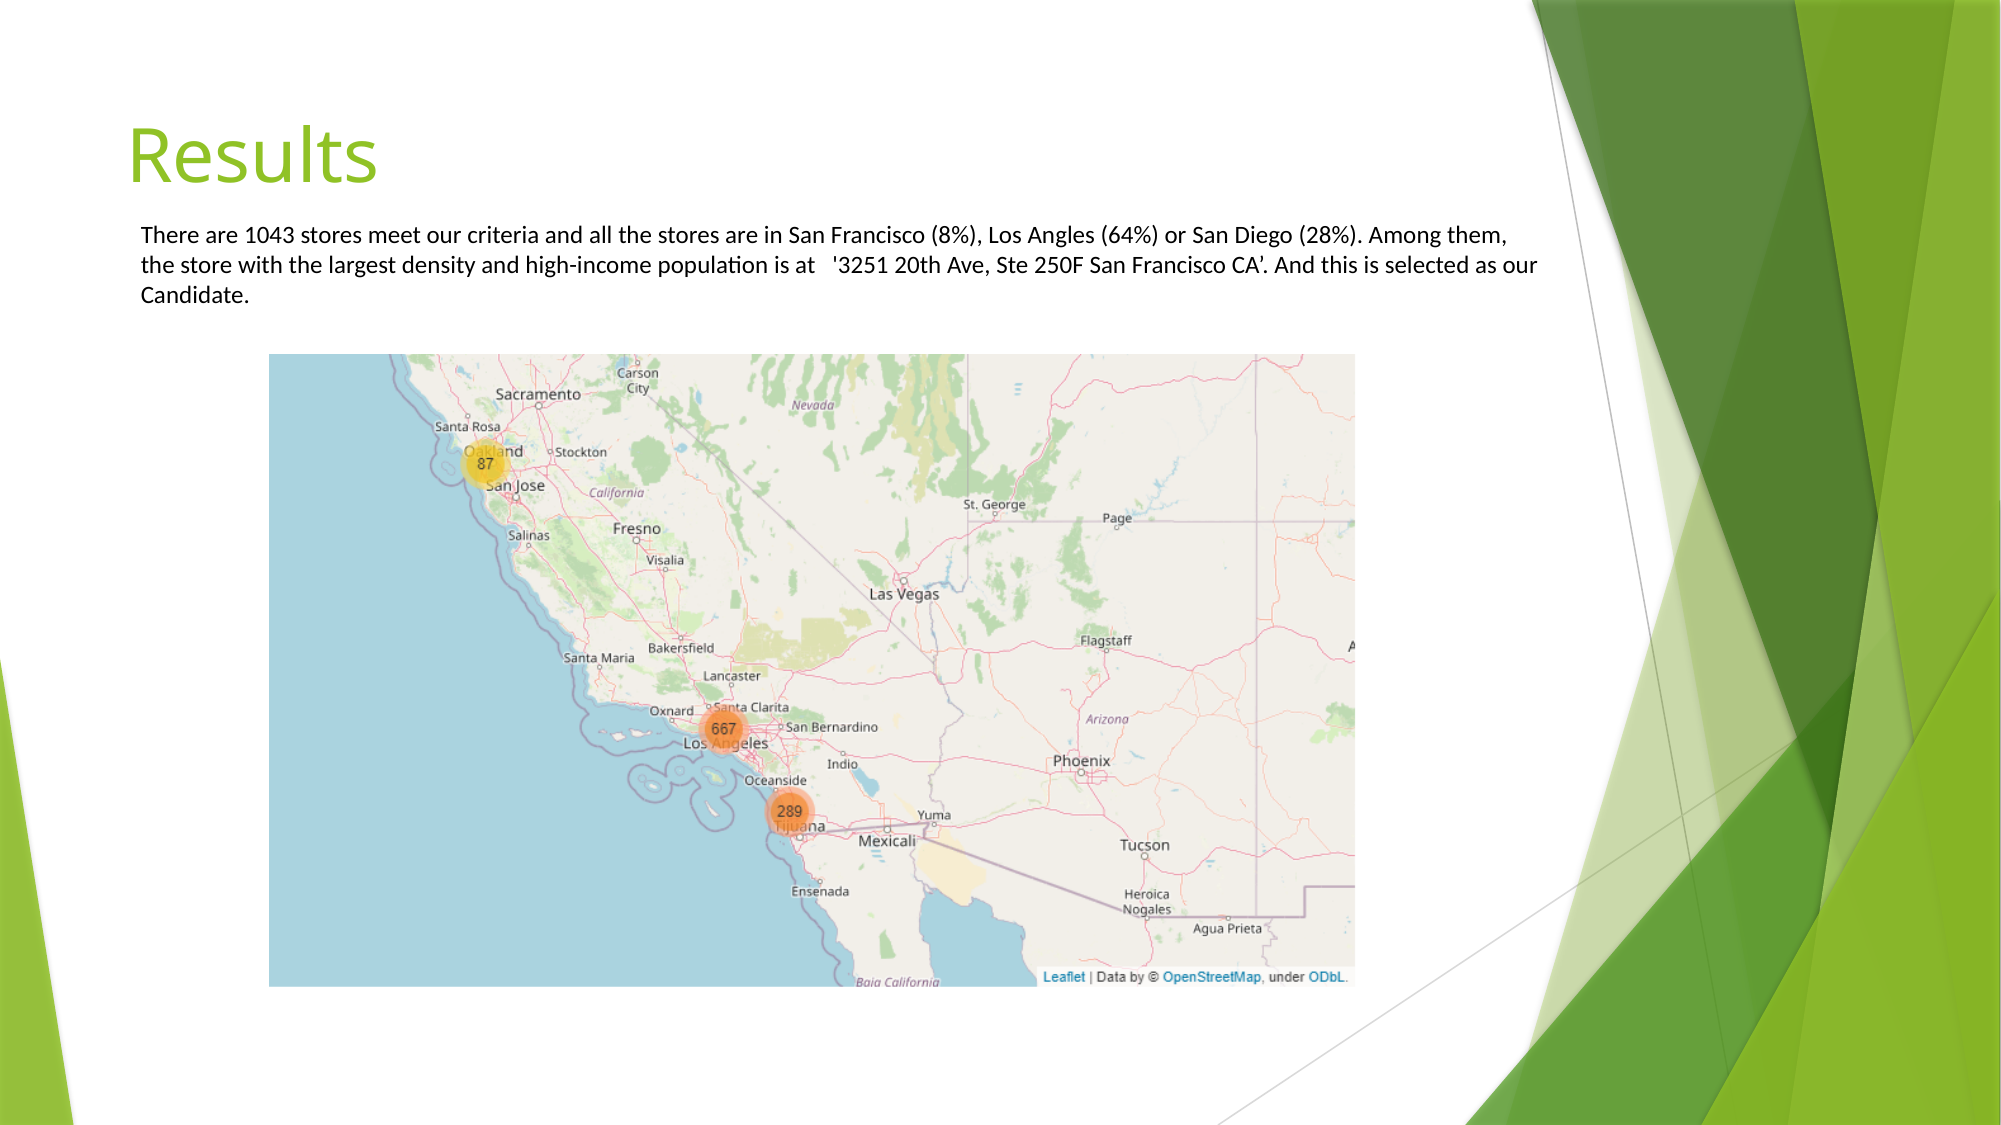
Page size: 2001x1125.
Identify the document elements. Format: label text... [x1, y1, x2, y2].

text_box There are 1043 stores meet our criteria and all the stores are in San Francisco (8%), Los Angles (64%) or San Diego (28%). Among them, the store with the largest density and high-income population is at '3251 20th Ave, Ste 250F San Francisco CA’. And this is selected as our Candidate. [140, 218, 1548, 309]
title Results [111, 99, 1522, 317]
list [268, 353, 1364, 992]
